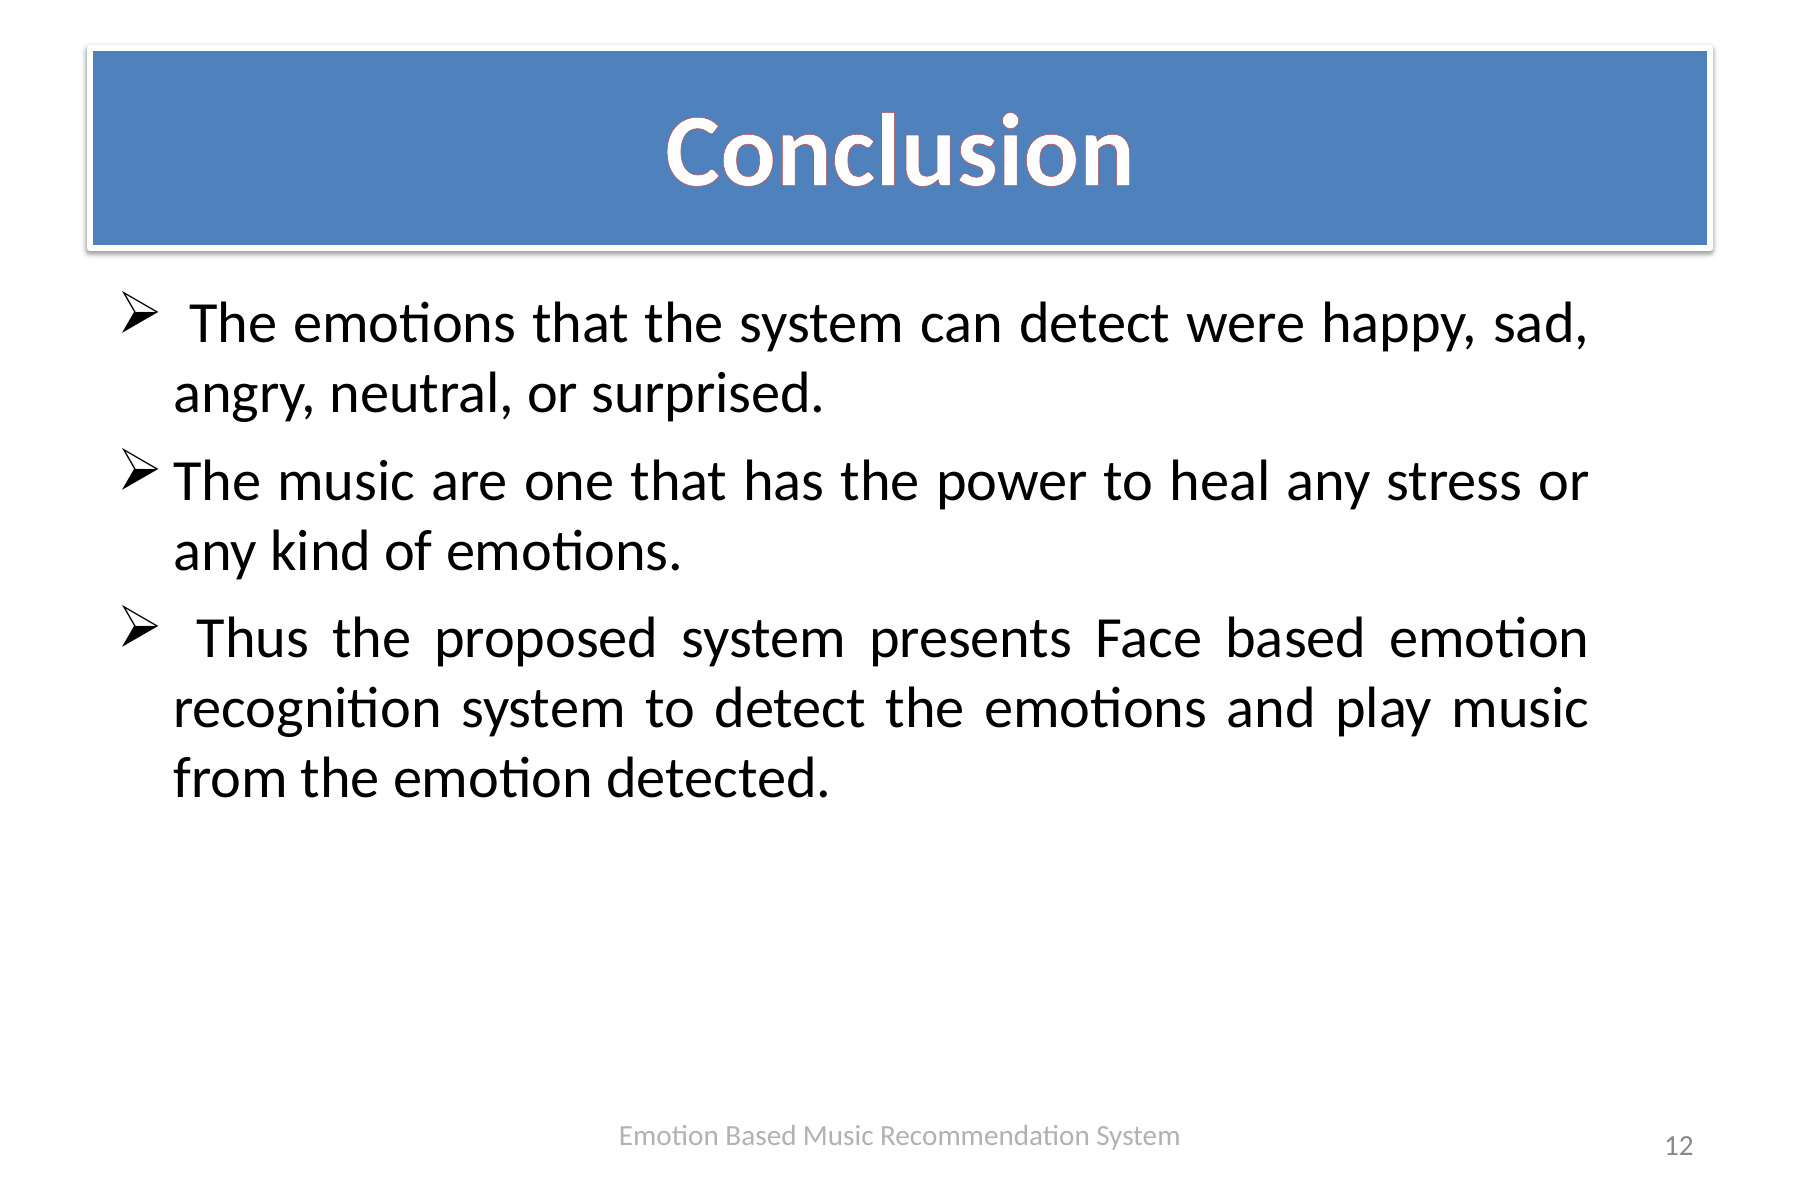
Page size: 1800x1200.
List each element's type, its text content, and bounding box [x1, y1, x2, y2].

picture [80, 41, 1720, 261]
footer Emotion Based Music Recommendation System [611, 1116, 1188, 1152]
text_box The emotions that the system can detect were happy, sad, angry, neutral, or surprised. The music are one that has the power to heal any stress or any kind of emotions. Thus the proposed system presents Face based emotion recognition system to detect the emotions and play music from the emotion detected. [115, 267, 1591, 809]
title Conclusion [90, 48, 1710, 282]
text_box 12 [1662, 1123, 1696, 1161]
